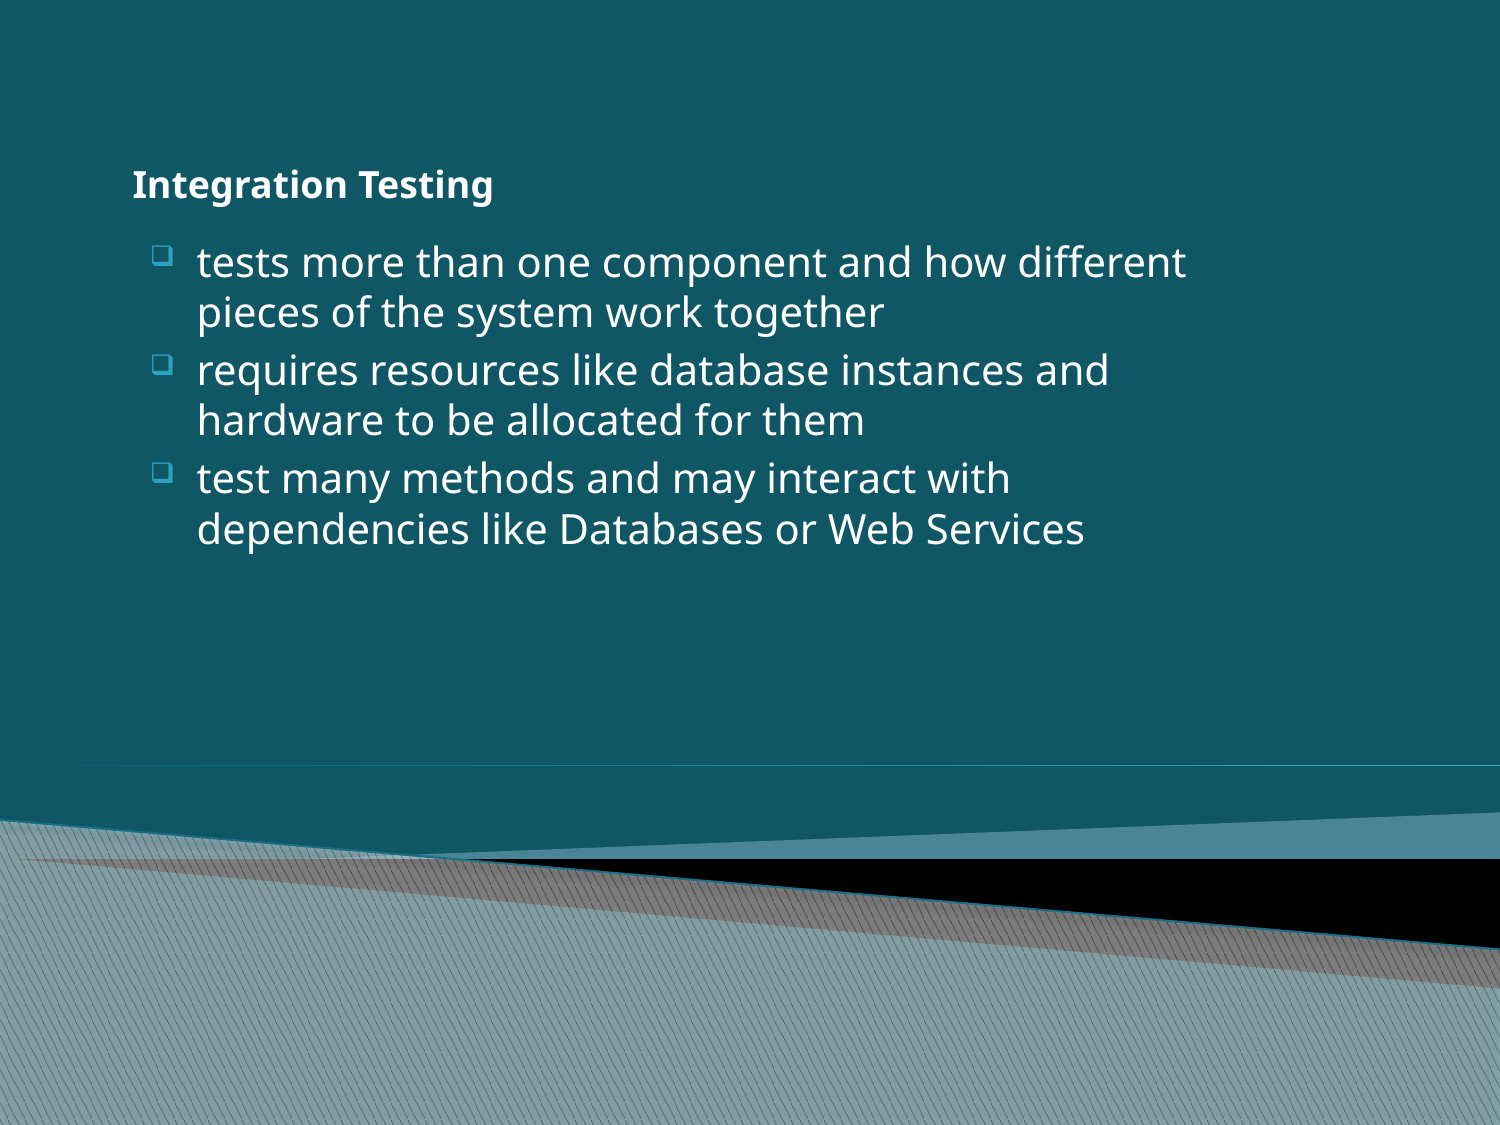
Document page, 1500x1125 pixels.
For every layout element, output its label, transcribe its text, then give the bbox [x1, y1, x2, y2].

title Integration Testing [117, 62, 876, 259]
picture [0, 821, 1500, 1125]
subtitle tests more than one component and how different pieces of the system work together requires resources like database instances and hardware to be allocated for them test many methods and may interact with dependencies like Databases or Web Services [142, 227, 1284, 813]
